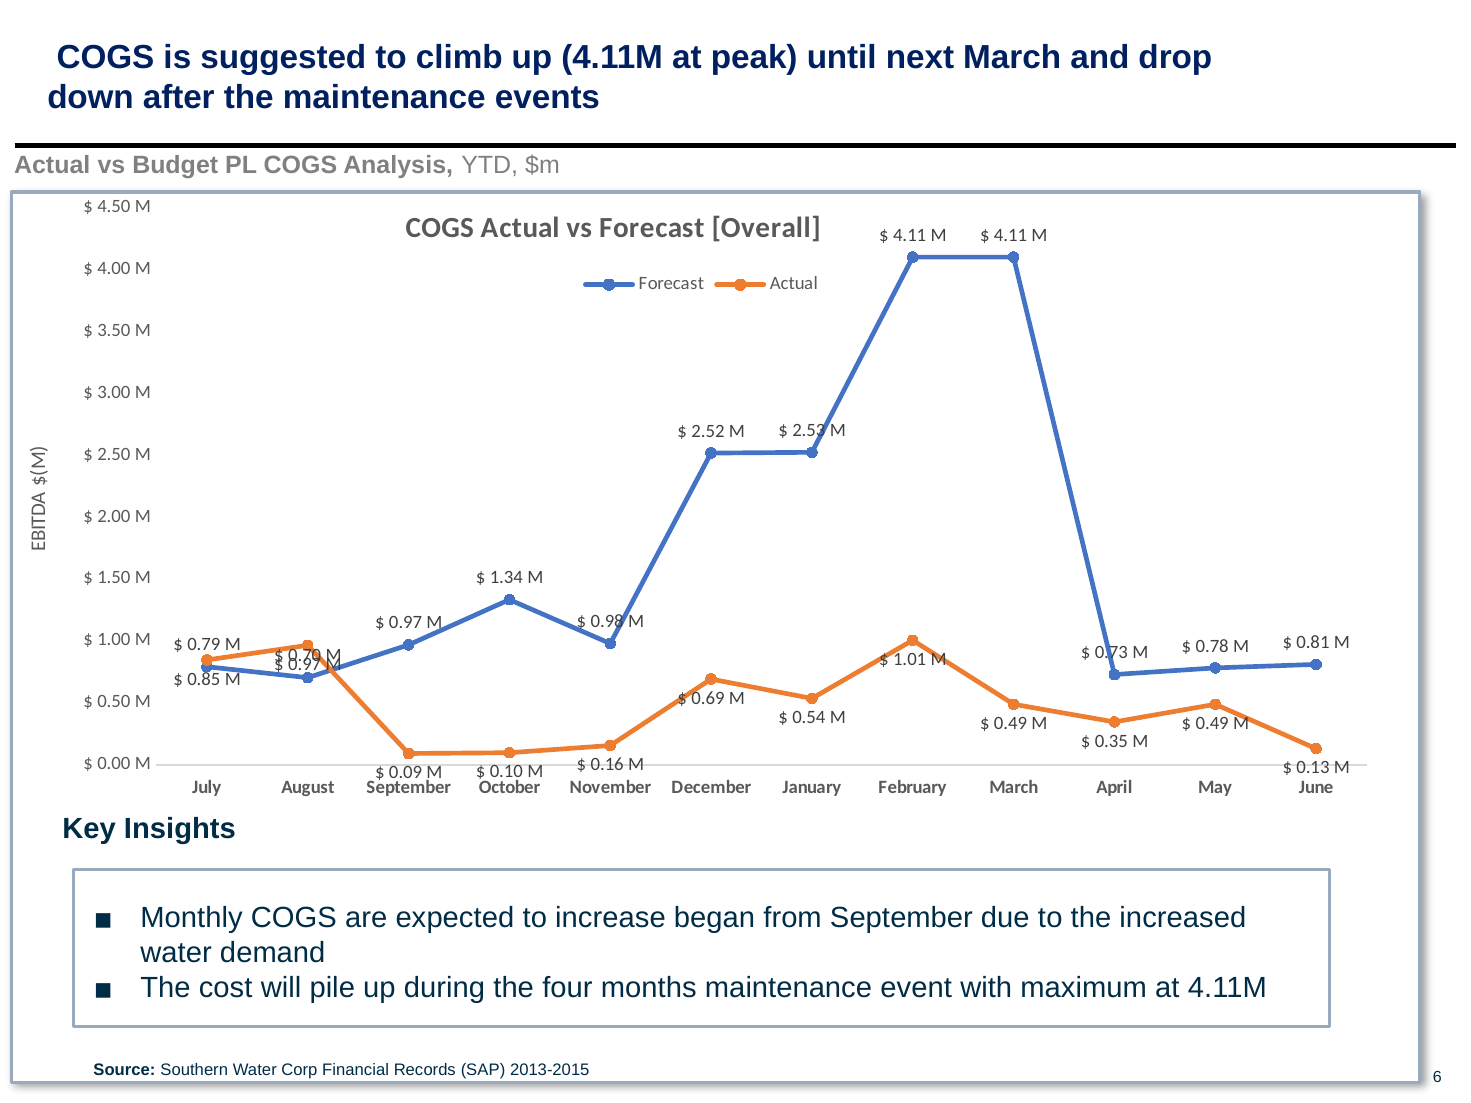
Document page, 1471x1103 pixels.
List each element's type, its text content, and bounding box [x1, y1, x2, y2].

text_box Source: Southern Water Corp Financial Records (SAP) 2013-2015 [78, 1051, 624, 1087]
text_box [11, 192, 1420, 1083]
chart [13, 189, 1390, 871]
text_box Monthly COGS are expected to increase began from September due to the increased water demand The cost will pile up during the four months maintenance event with maximum at 4.11M [78, 890, 1305, 1046]
title COGS is suggested to climb up (4.11M at peak) until next March and drop down after the maintenance events [47, 35, 1305, 188]
text_box [73, 879, 1330, 1027]
text_box Actual vs Budget PL COGS Analysis, YTD, $m [14, 148, 47, 179]
